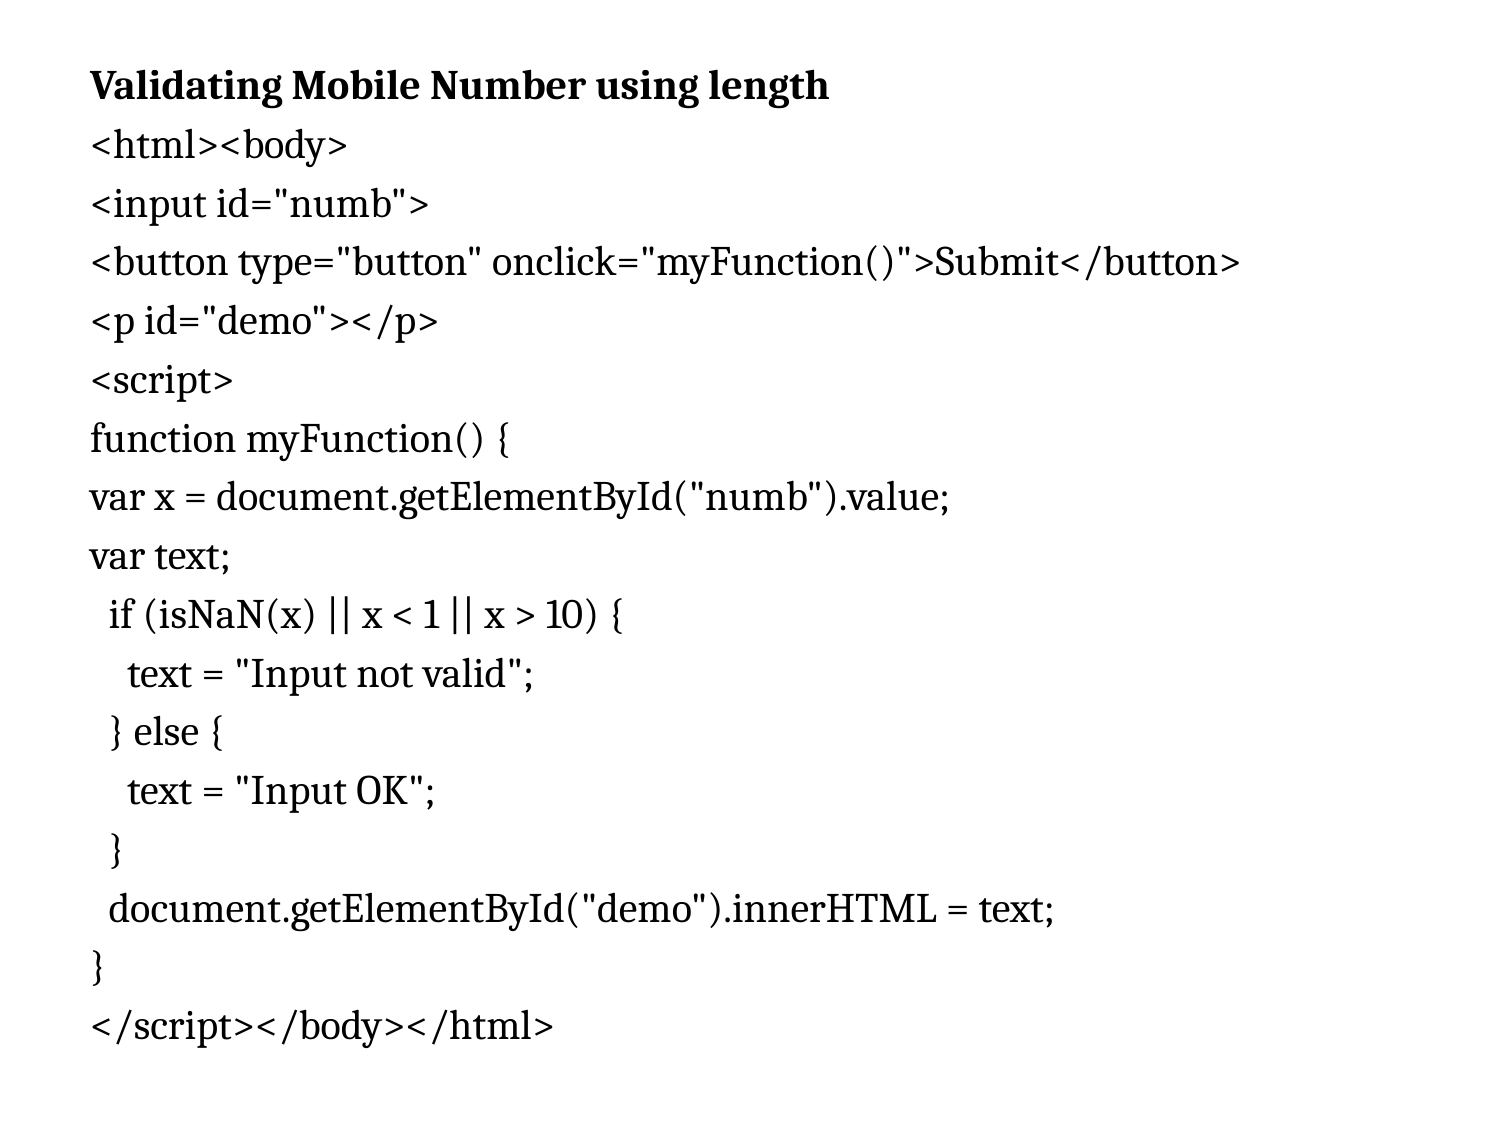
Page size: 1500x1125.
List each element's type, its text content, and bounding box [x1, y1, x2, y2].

list Validating Mobile Number using length <html><body> <input id="numb"> <button type="button" onclick="myFunction()">Submit</button> <p id="demo"></p> <script> function myFunction() { var x = document.getElementById("numb").value; var text; if (isNaN(x) || x < 1 || x > 10) { text = "Input not valid"; } else { text = "Input OK"; } document.getElementById("demo").innerHTML = text; } </script></body></html> [75, 50, 1425, 1063]
